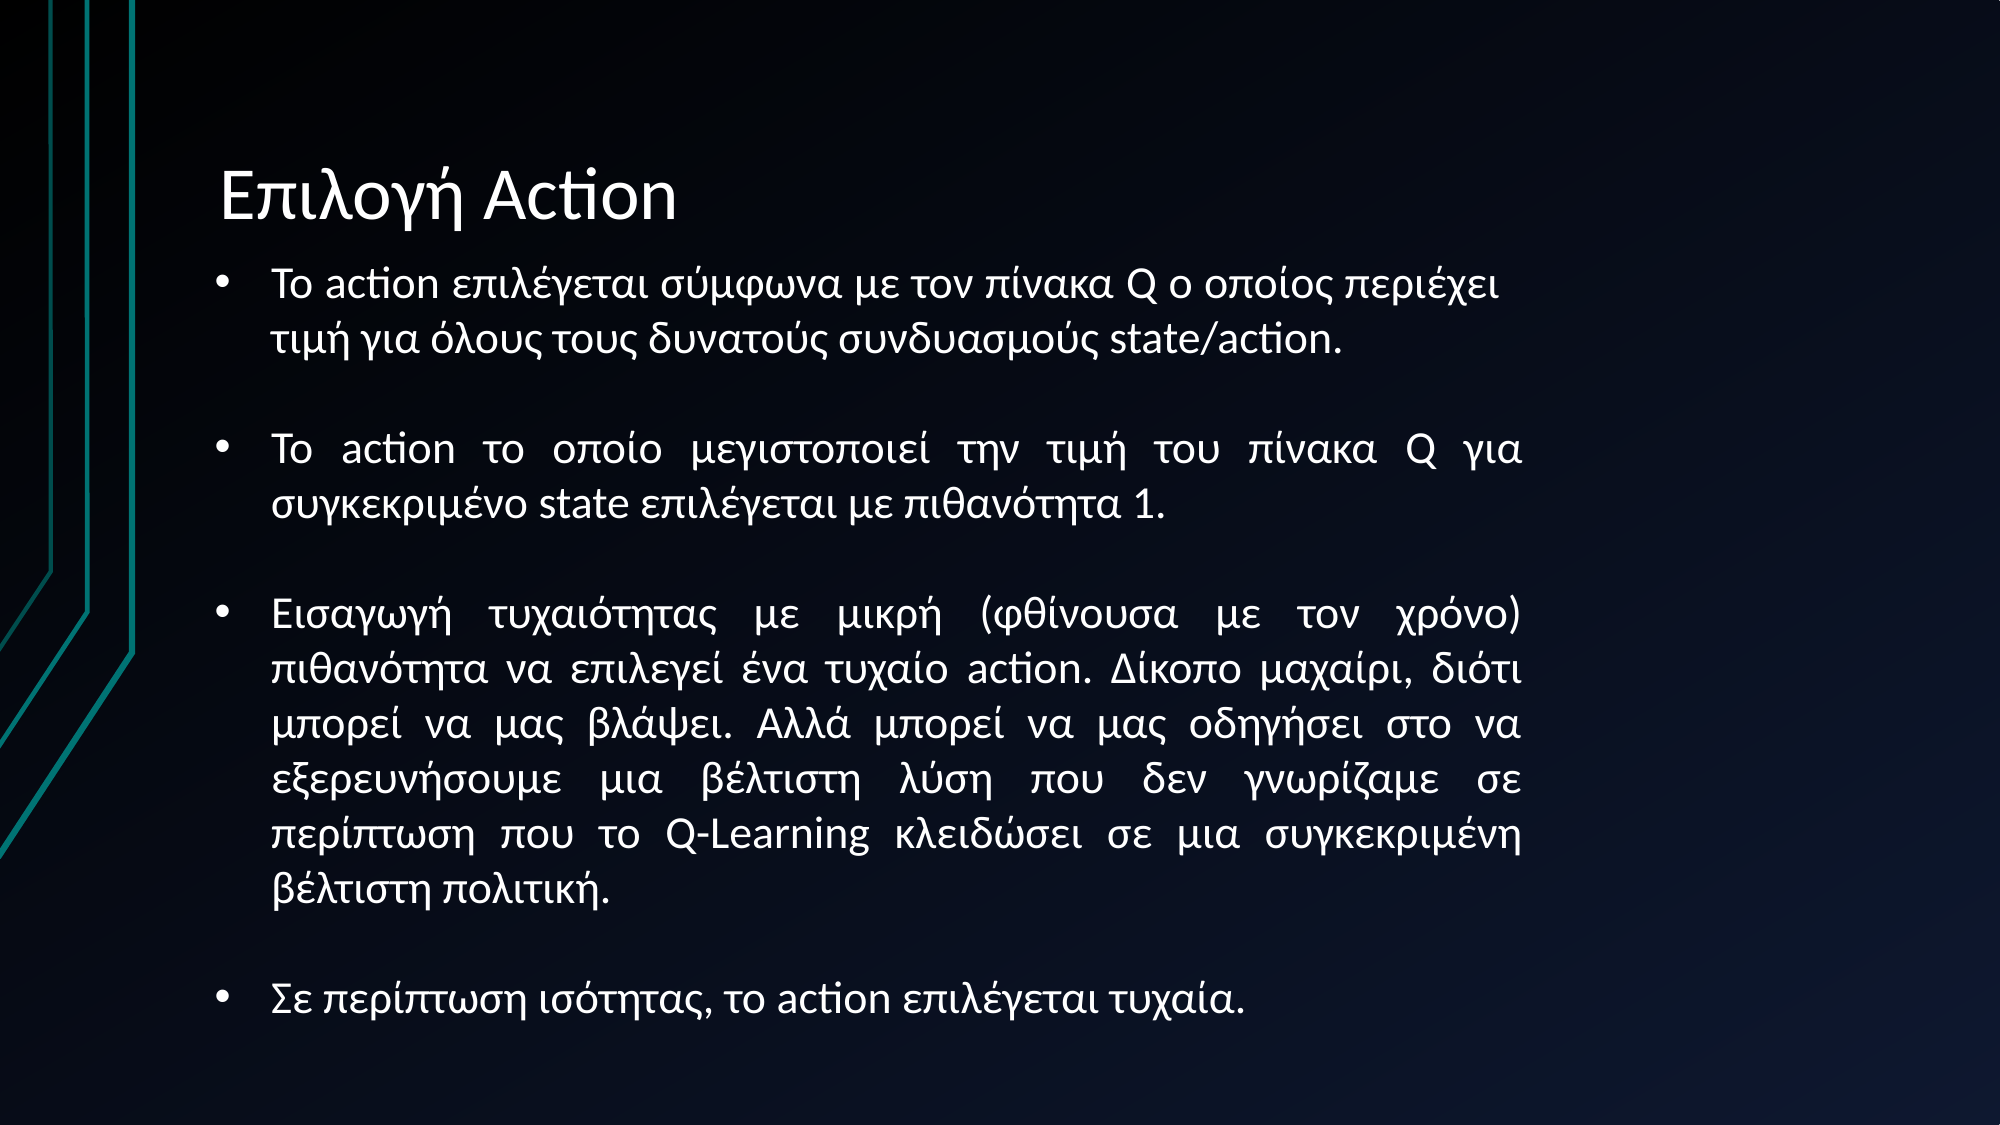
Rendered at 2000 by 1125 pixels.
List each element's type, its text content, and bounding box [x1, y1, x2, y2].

text_box Το action επιλέγεται σύμφωνα με τον πίνακα Q ο οποίος περιέχει τιμή για όλους τους δυνατούς συνδυασμούς state/action. Το action το οποίο μεγιστοποιεί την τιμή του πίνακα Q για συγκεκριμένο state επιλέγεται με πιθανότητα 1. Εισαγωγή τυχαιότητας με μικρή (φθίνουσα με τον χρόνο) πιθανότητα να επιλεγεί ένα τυχαίο action. Δίκοπο μαχαίρι, διότι μπορεί να μας βλάψει. Αλλά μπορεί να μας οδηγήσει στο να εξερευνήσουμε μια βέλτιστη λύση που δεν γνωρίζαμε σε περίπτωση που το Q-Learning κλειδώσει σε μια συγκεκριμένη βέλτιστη πολιτική. Σε περίπτωση ισότητας, το action επιλέγεται τυχαία. [199, 245, 1538, 1086]
title Επιλογή Action [199, 45, 1900, 246]
